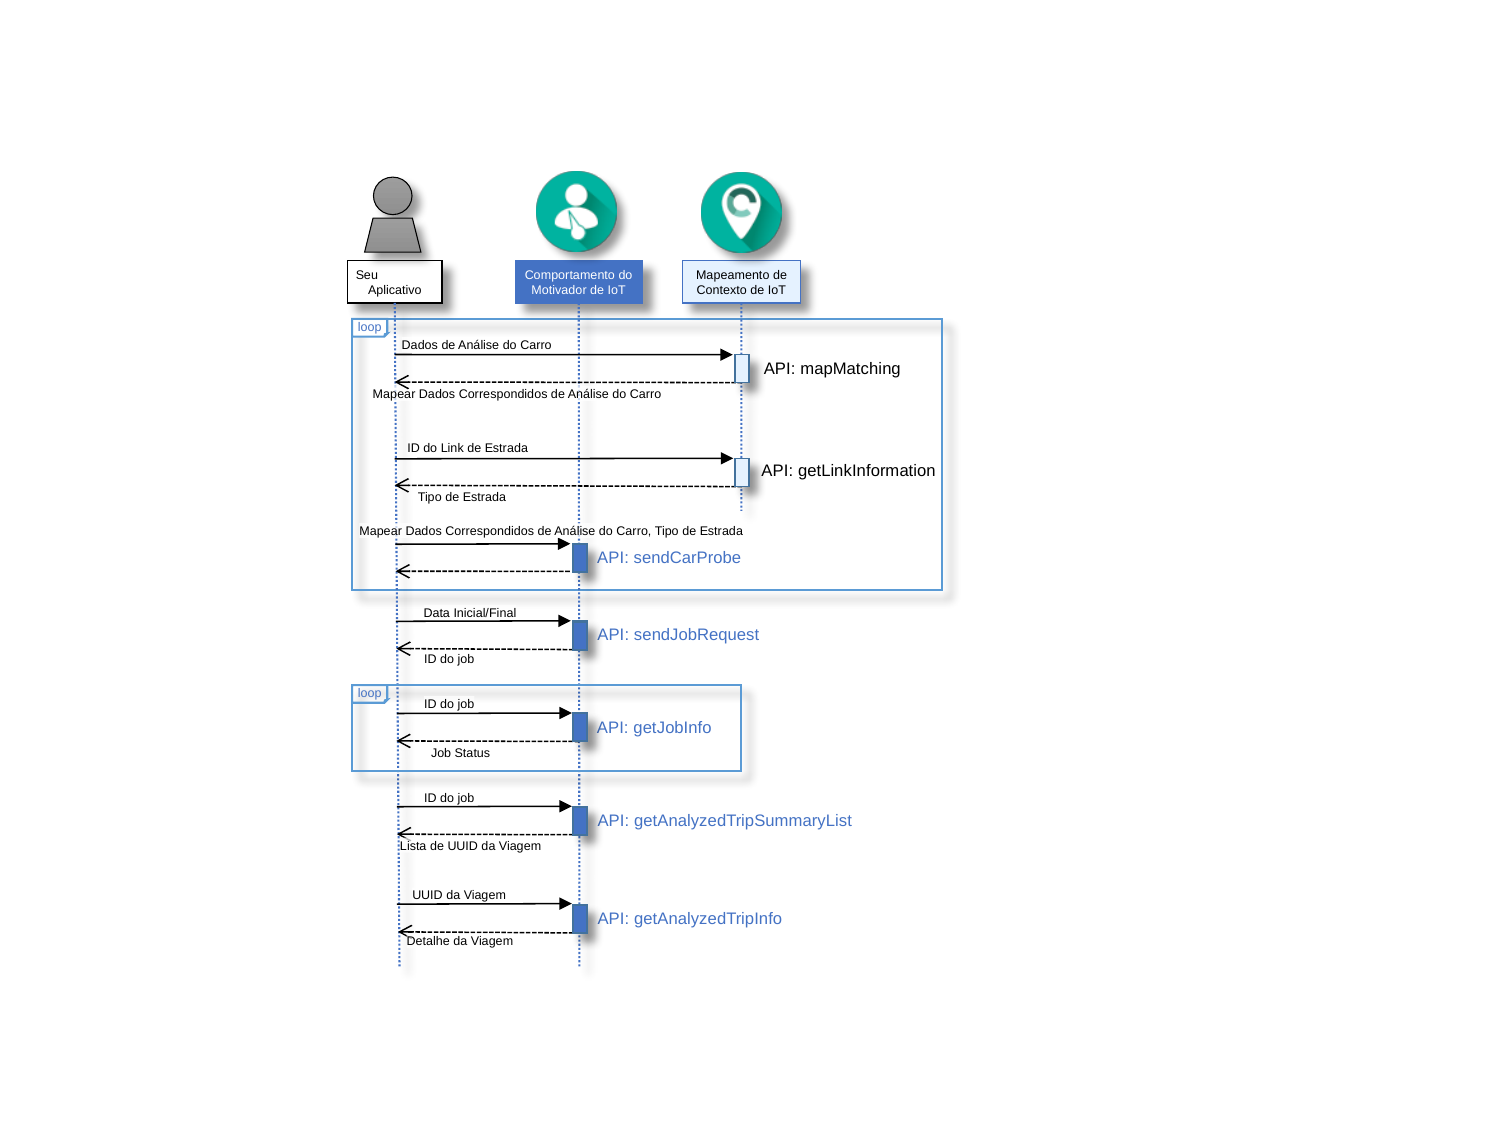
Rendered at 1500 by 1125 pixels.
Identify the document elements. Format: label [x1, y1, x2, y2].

picture [536, 171, 617, 252]
text_box [372, 176, 413, 216]
text_box [347, 260, 942, 967]
text_box [363, 217, 422, 253]
picture [701, 172, 782, 253]
